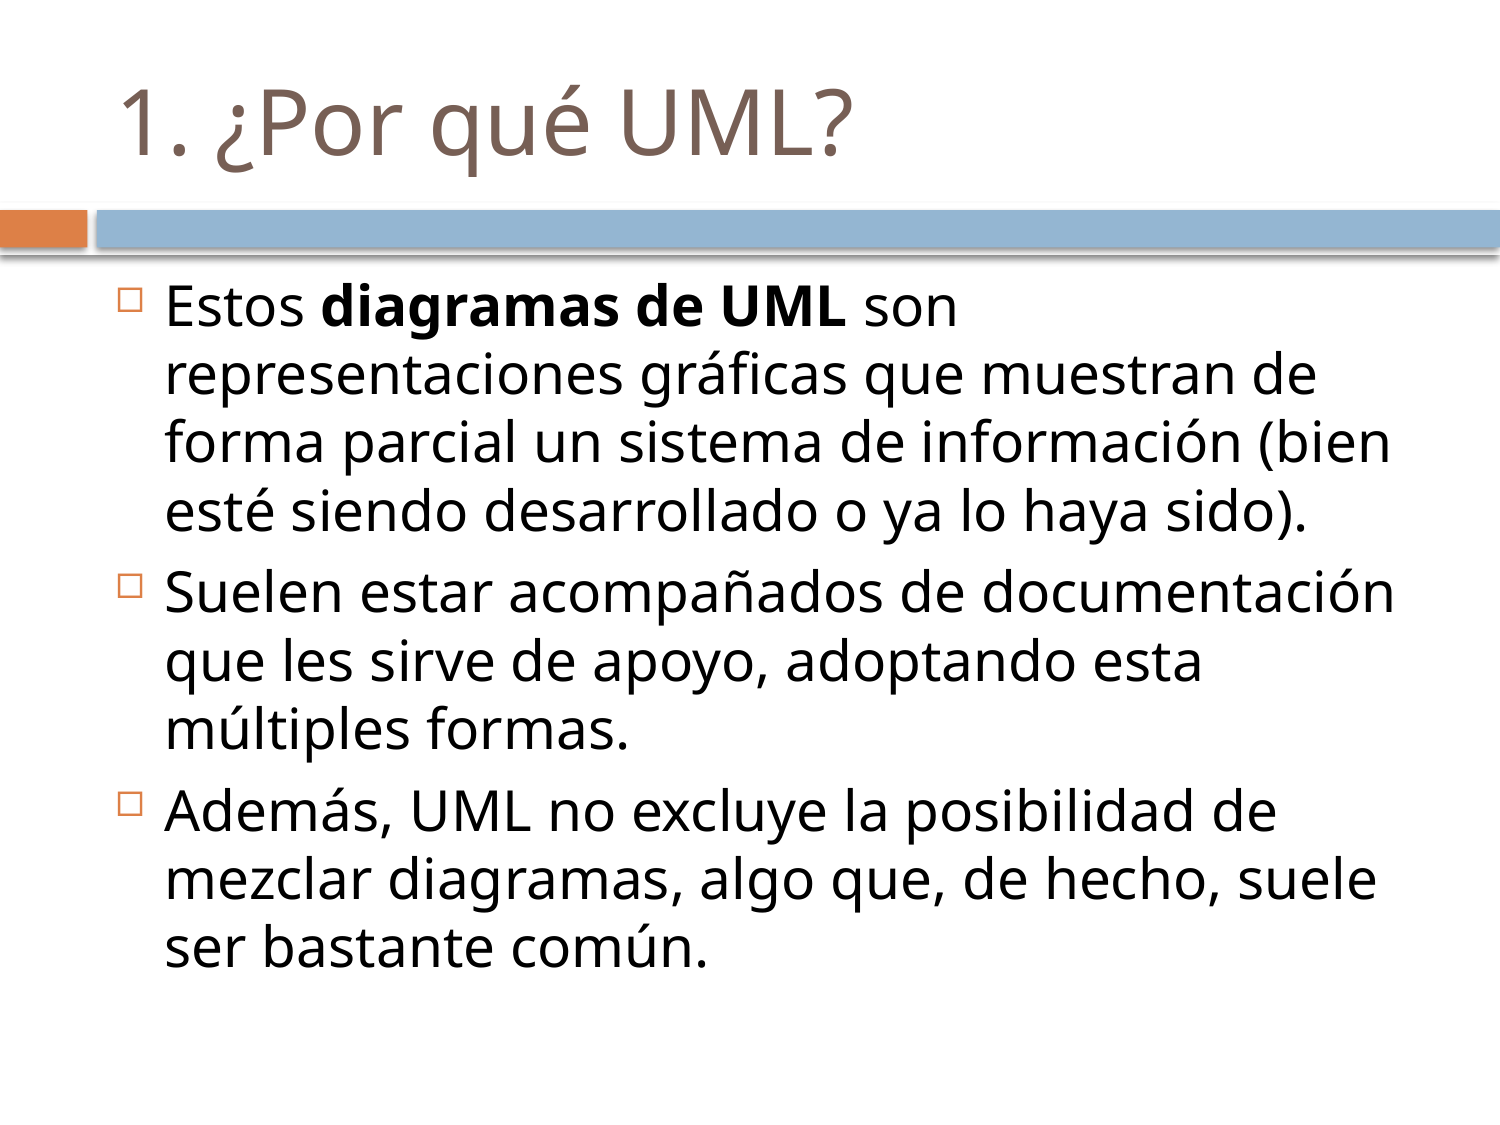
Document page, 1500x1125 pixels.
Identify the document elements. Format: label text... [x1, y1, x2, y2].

list Estos diagramas de UML son representaciones gráficas que muestran de forma parcial un sistema de información (bien esté siendo desarrollado o ya lo haya sido). Suelen estar acompañados de documentación que les sirve de apoyo, adoptando esta múltiples formas. Además, UML no excluye la posibilidad de mezclar diagramas, algo que, de hecho, suele ser bastante común. [100, 262, 1438, 1000]
title 1. ¿Por qué UML? [100, 37, 1438, 200]
